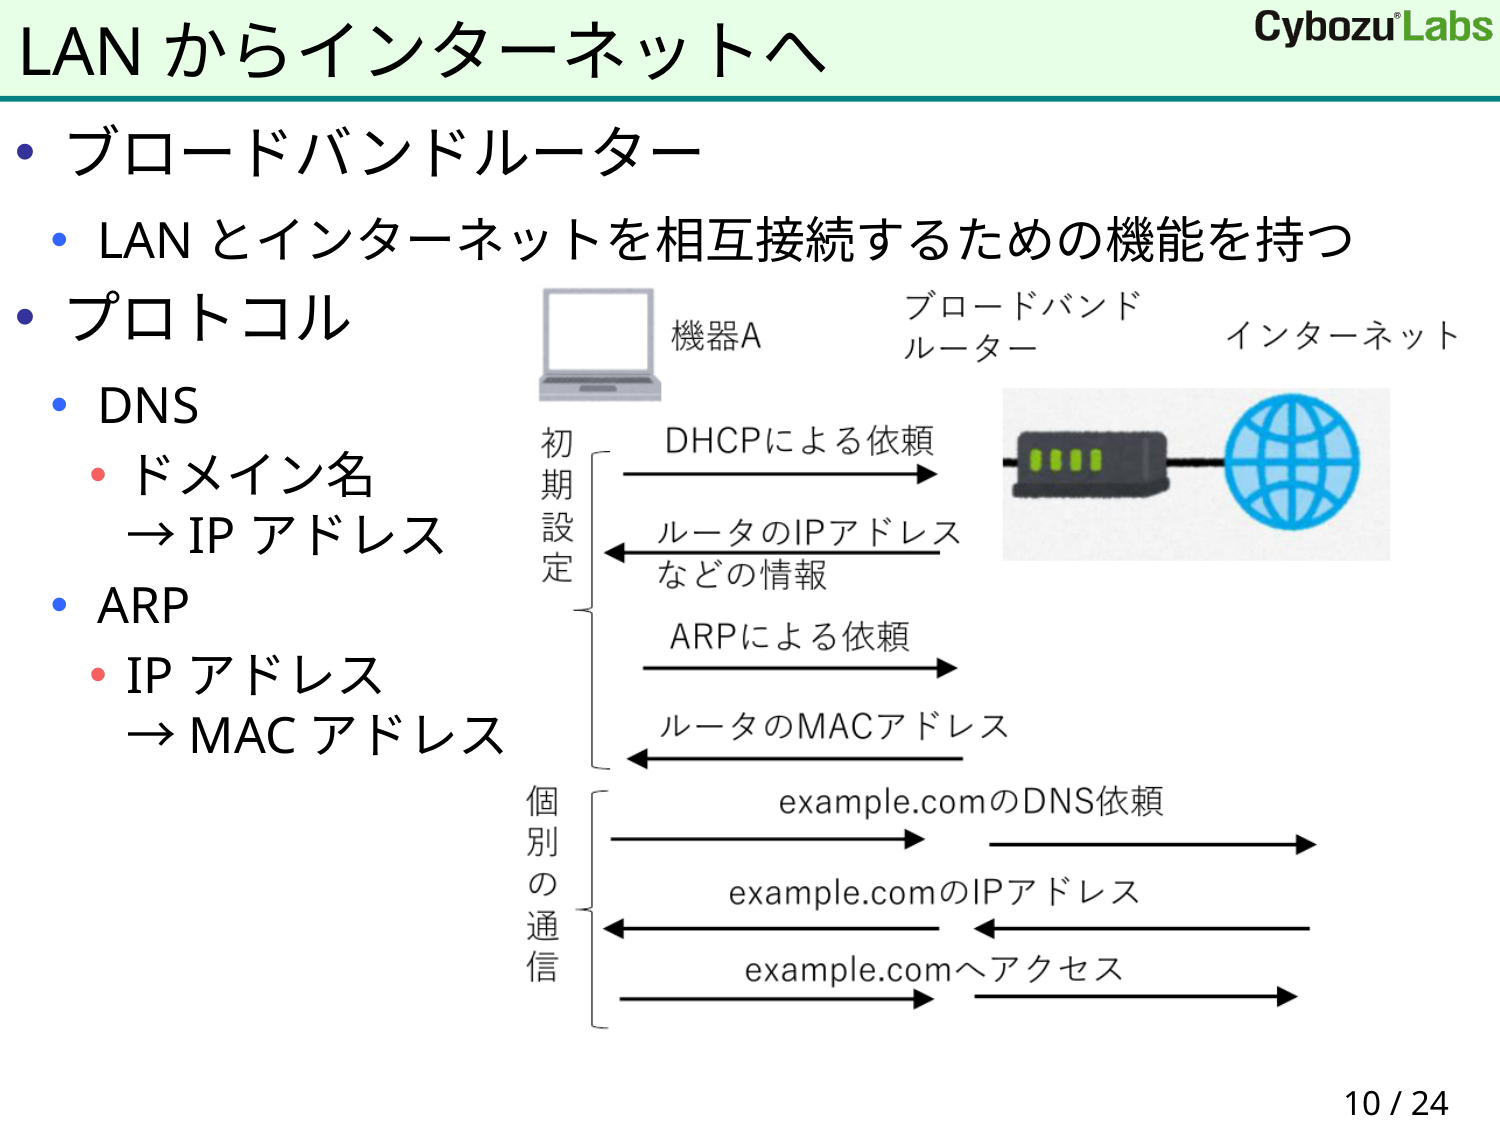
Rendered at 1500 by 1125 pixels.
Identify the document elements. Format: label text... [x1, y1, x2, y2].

slide_number 10 / 24 [1293, 1074, 1495, 1125]
list ブロードバンドルーター LANとインターネットを相互接続するための機能を持つ プロトコル DNS ドメイン名 →IPアドレス ARP IPアドレス →MACアドレス [0, 108, 1500, 1072]
picture [525, 282, 1459, 1032]
title LANからインターネットへ [2, 1, 1500, 90]
